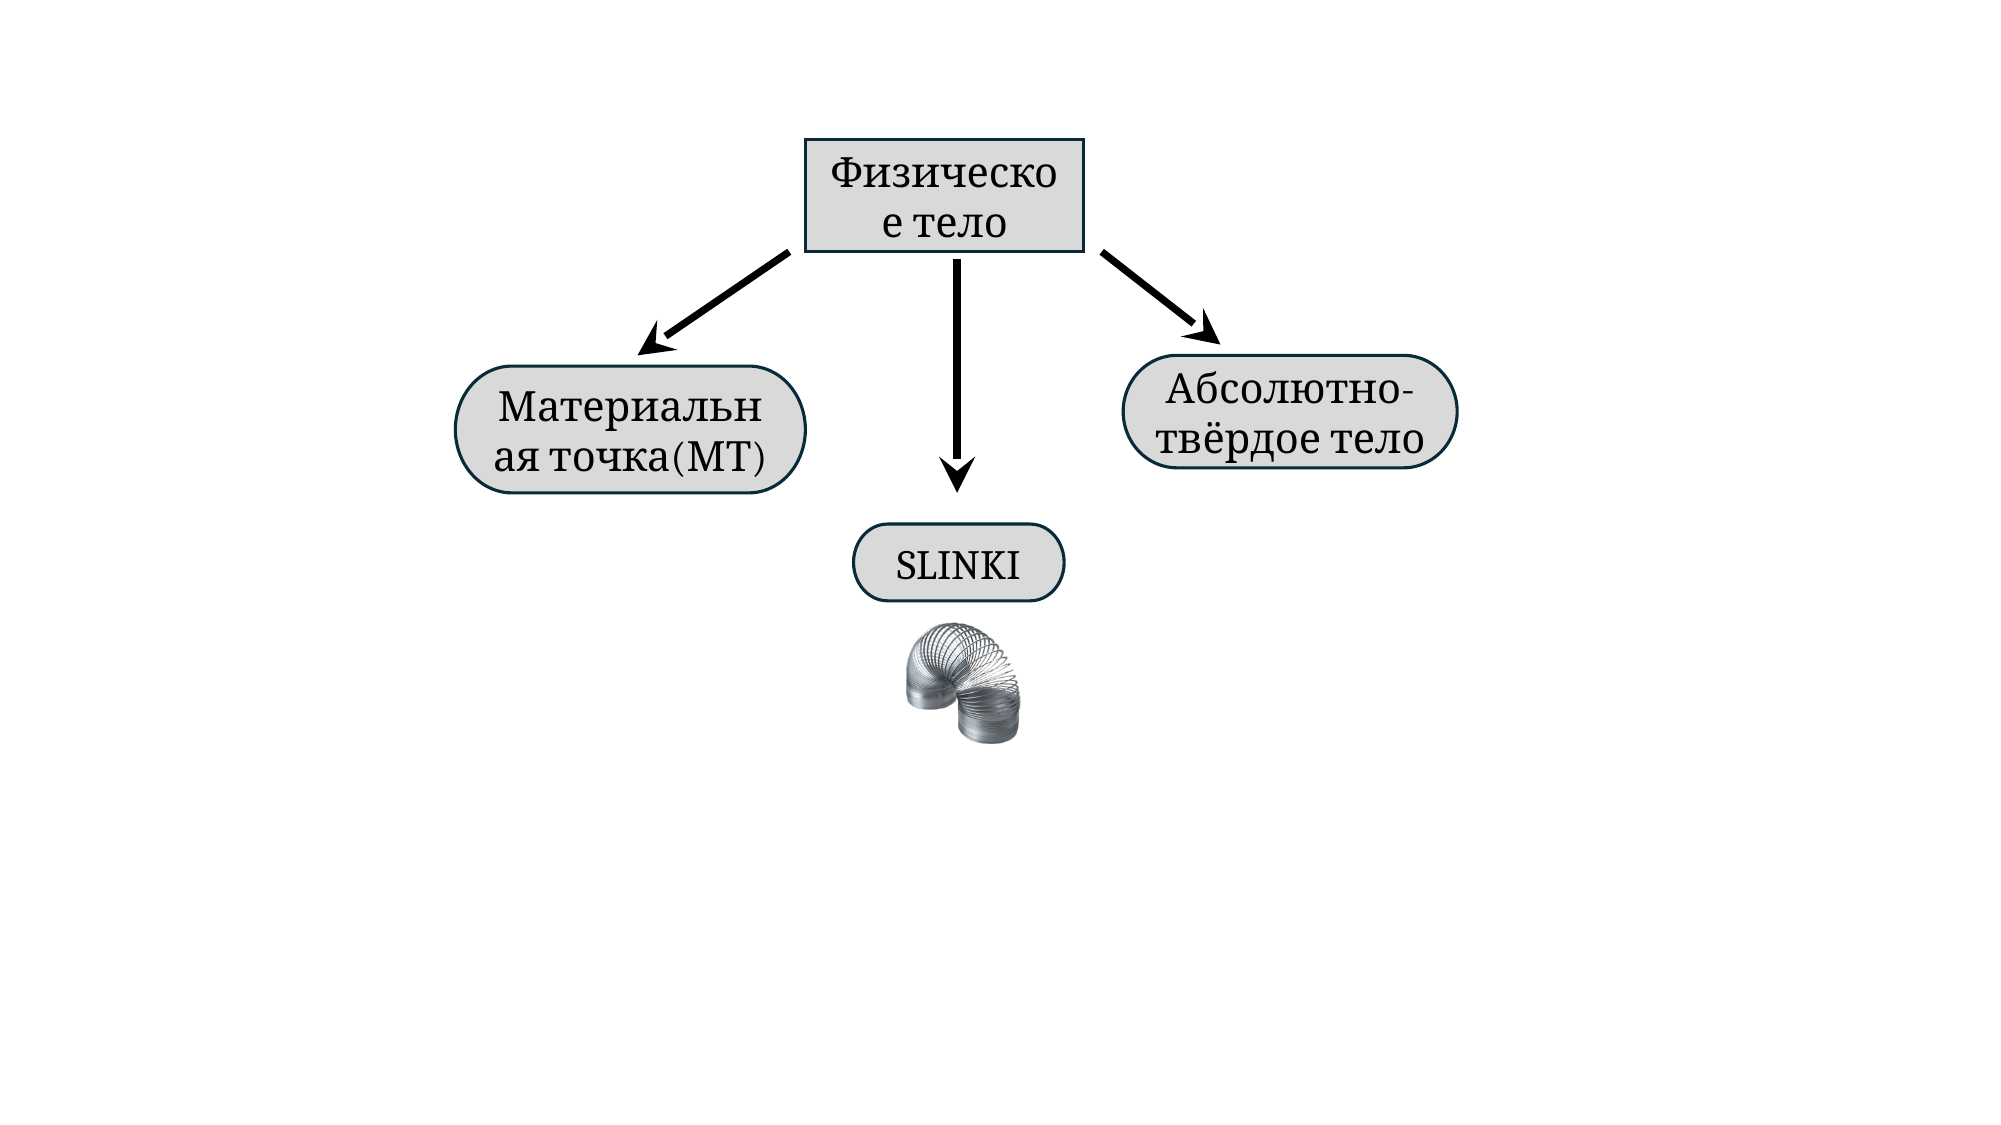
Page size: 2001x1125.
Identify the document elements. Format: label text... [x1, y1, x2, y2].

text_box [636, 251, 790, 356]
text_box Абсолютно-твёрдое тело [1121, 353, 1459, 470]
text_box Физическое тело [804, 138, 1085, 253]
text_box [1101, 251, 1222, 346]
picture [858, 571, 1056, 768]
text_box SLINKI [851, 522, 1066, 590]
text_box Материальная точка(МТ) [453, 364, 807, 495]
